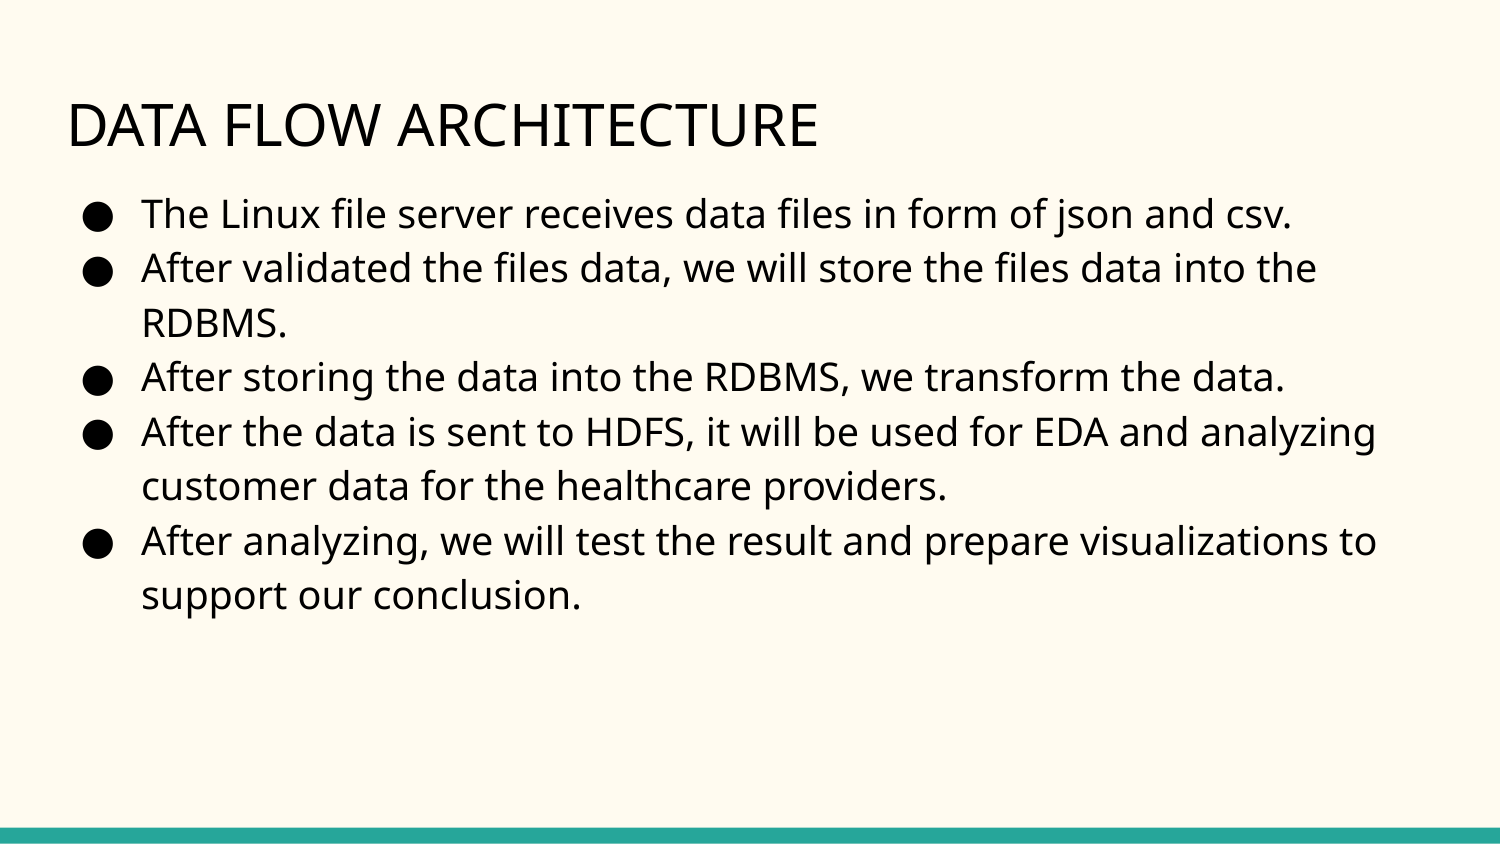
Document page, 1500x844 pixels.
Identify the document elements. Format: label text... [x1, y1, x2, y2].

list The Linux file server receives data files in form of json and csv. After validated the files data, we will store the files data into the RDBMS. After storing the data into the RDBMS, we transform the data. After the data is sent to HDFS, it will be used for EDA and analyzing customer data for the healthcare providers. After analyzing, we will test the result and prepare visualizations to support our conclusion. [51, 166, 1449, 715]
title DATA FLOW ARCHITECTURE [51, 72, 1449, 166]
